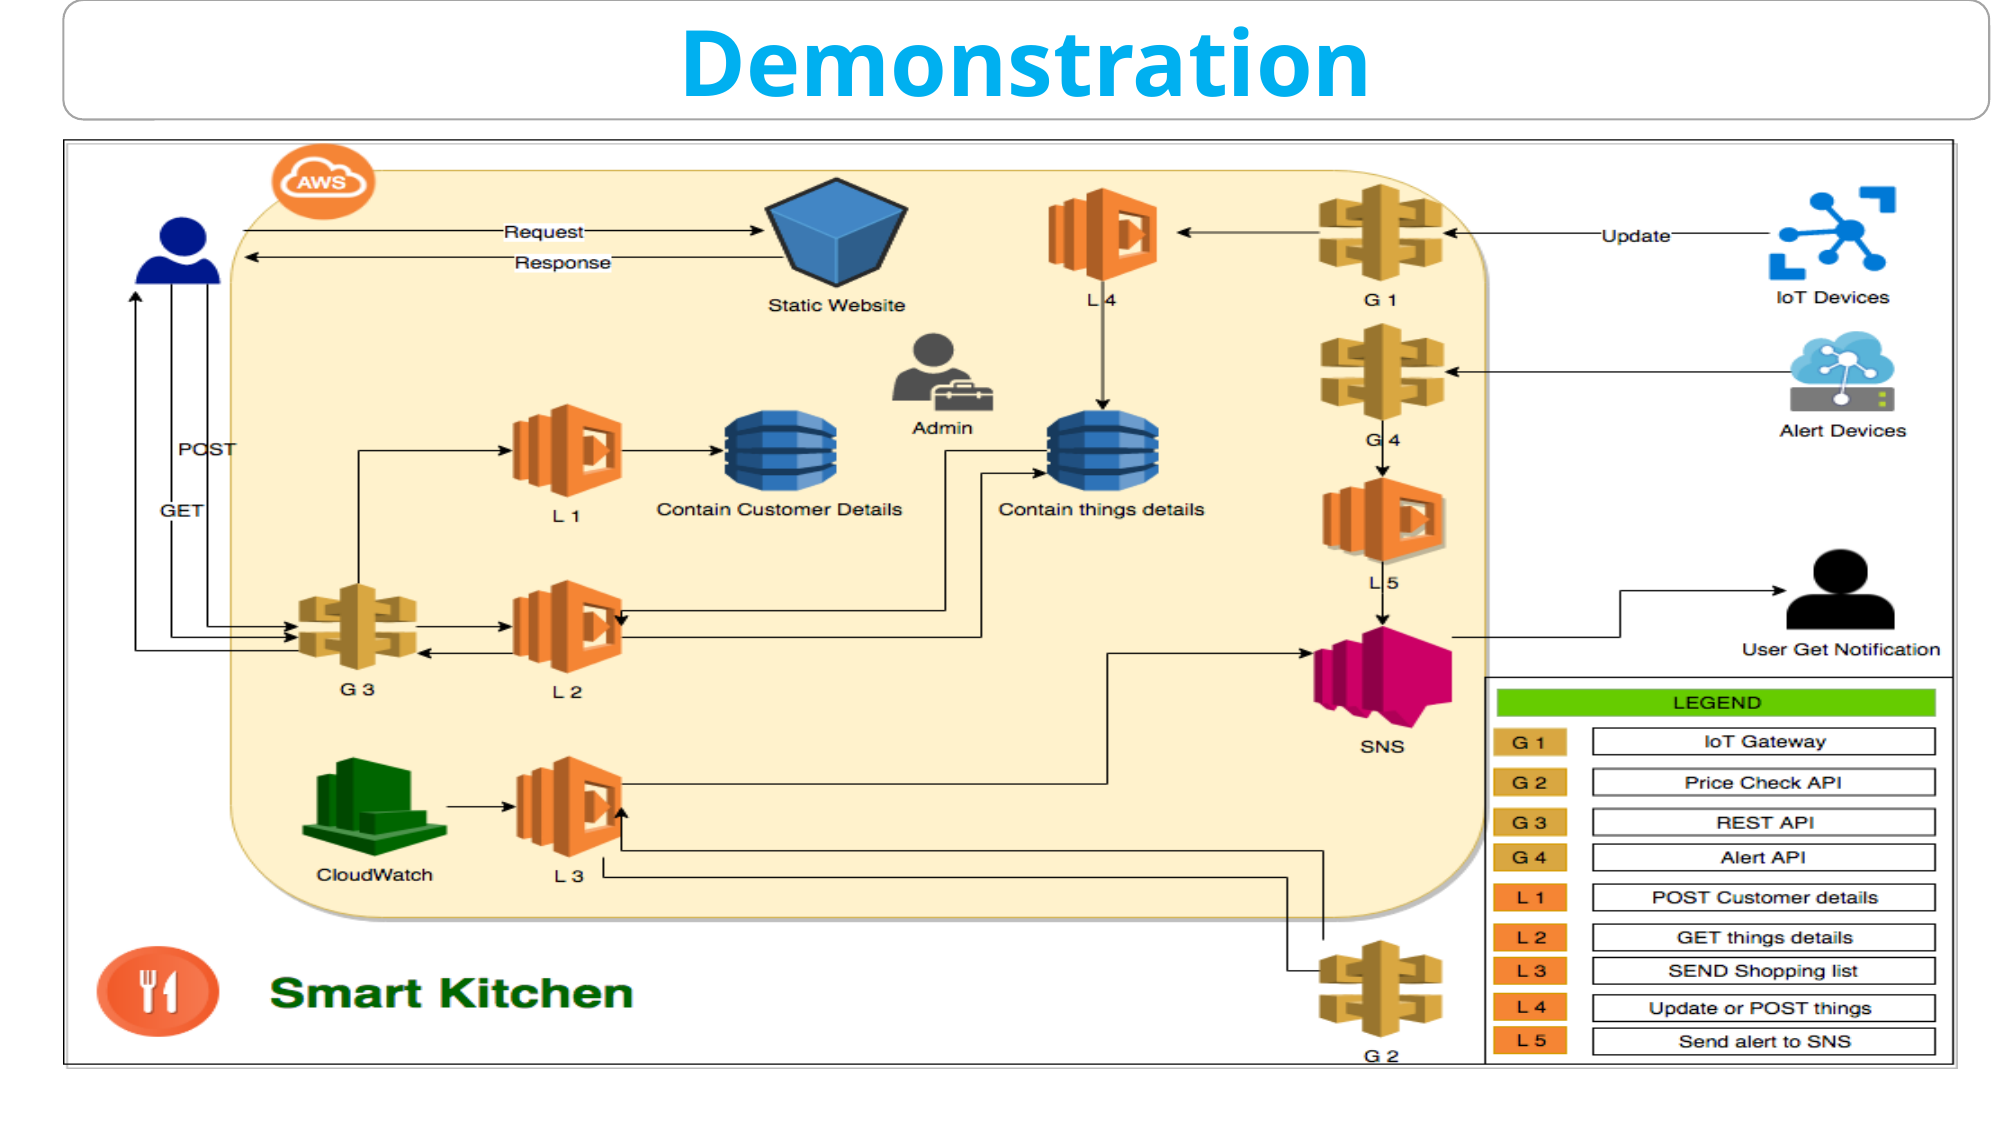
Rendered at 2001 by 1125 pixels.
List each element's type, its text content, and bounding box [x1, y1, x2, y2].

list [63, 114, 1958, 1069]
text_box Demonstration [62, 0, 1991, 121]
